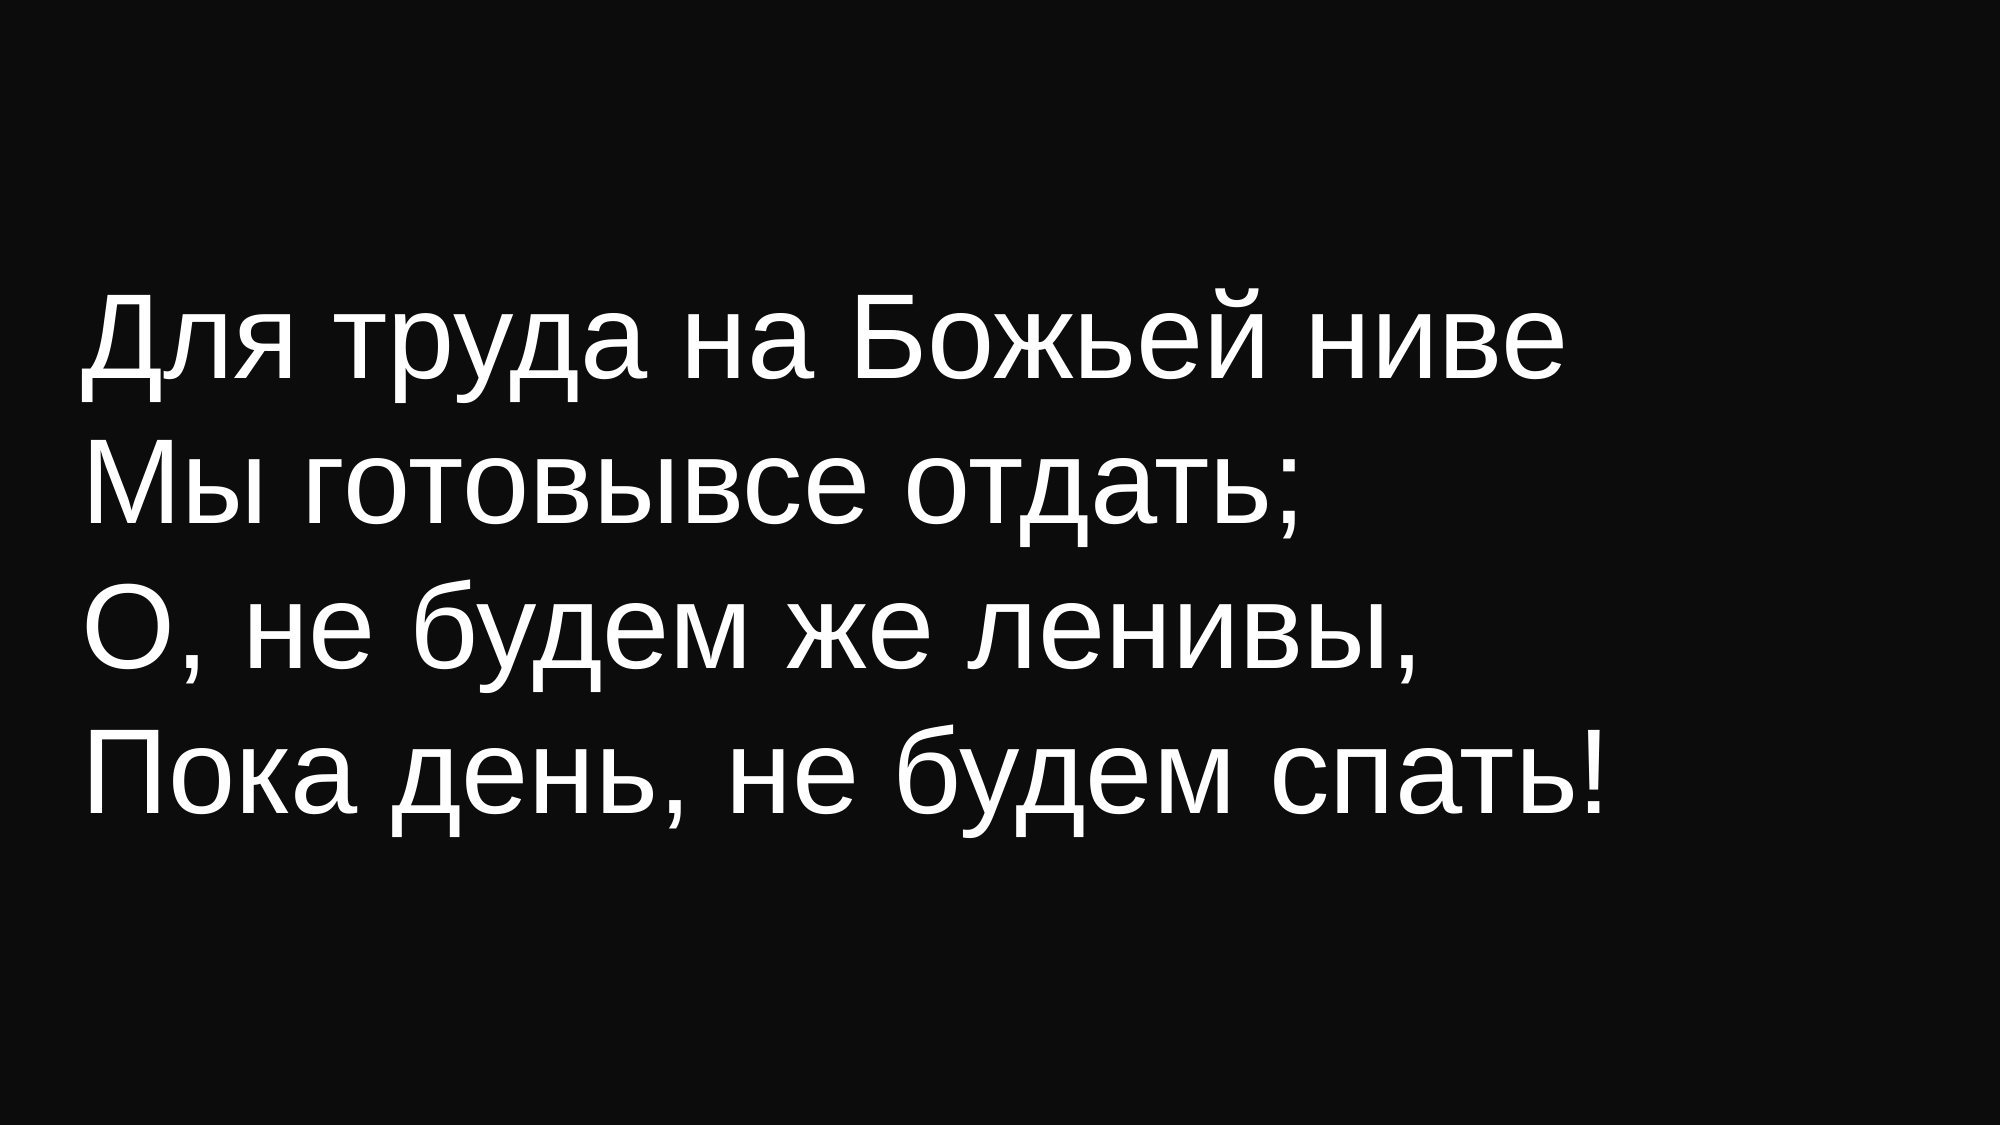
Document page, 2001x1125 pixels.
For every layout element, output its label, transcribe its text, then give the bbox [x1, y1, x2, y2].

text_box Для труда на Божьей ниве Мы готовывсе отдать; О, не будем же ленивы, Пока день, не будем спать! [66, 104, 2000, 991]
